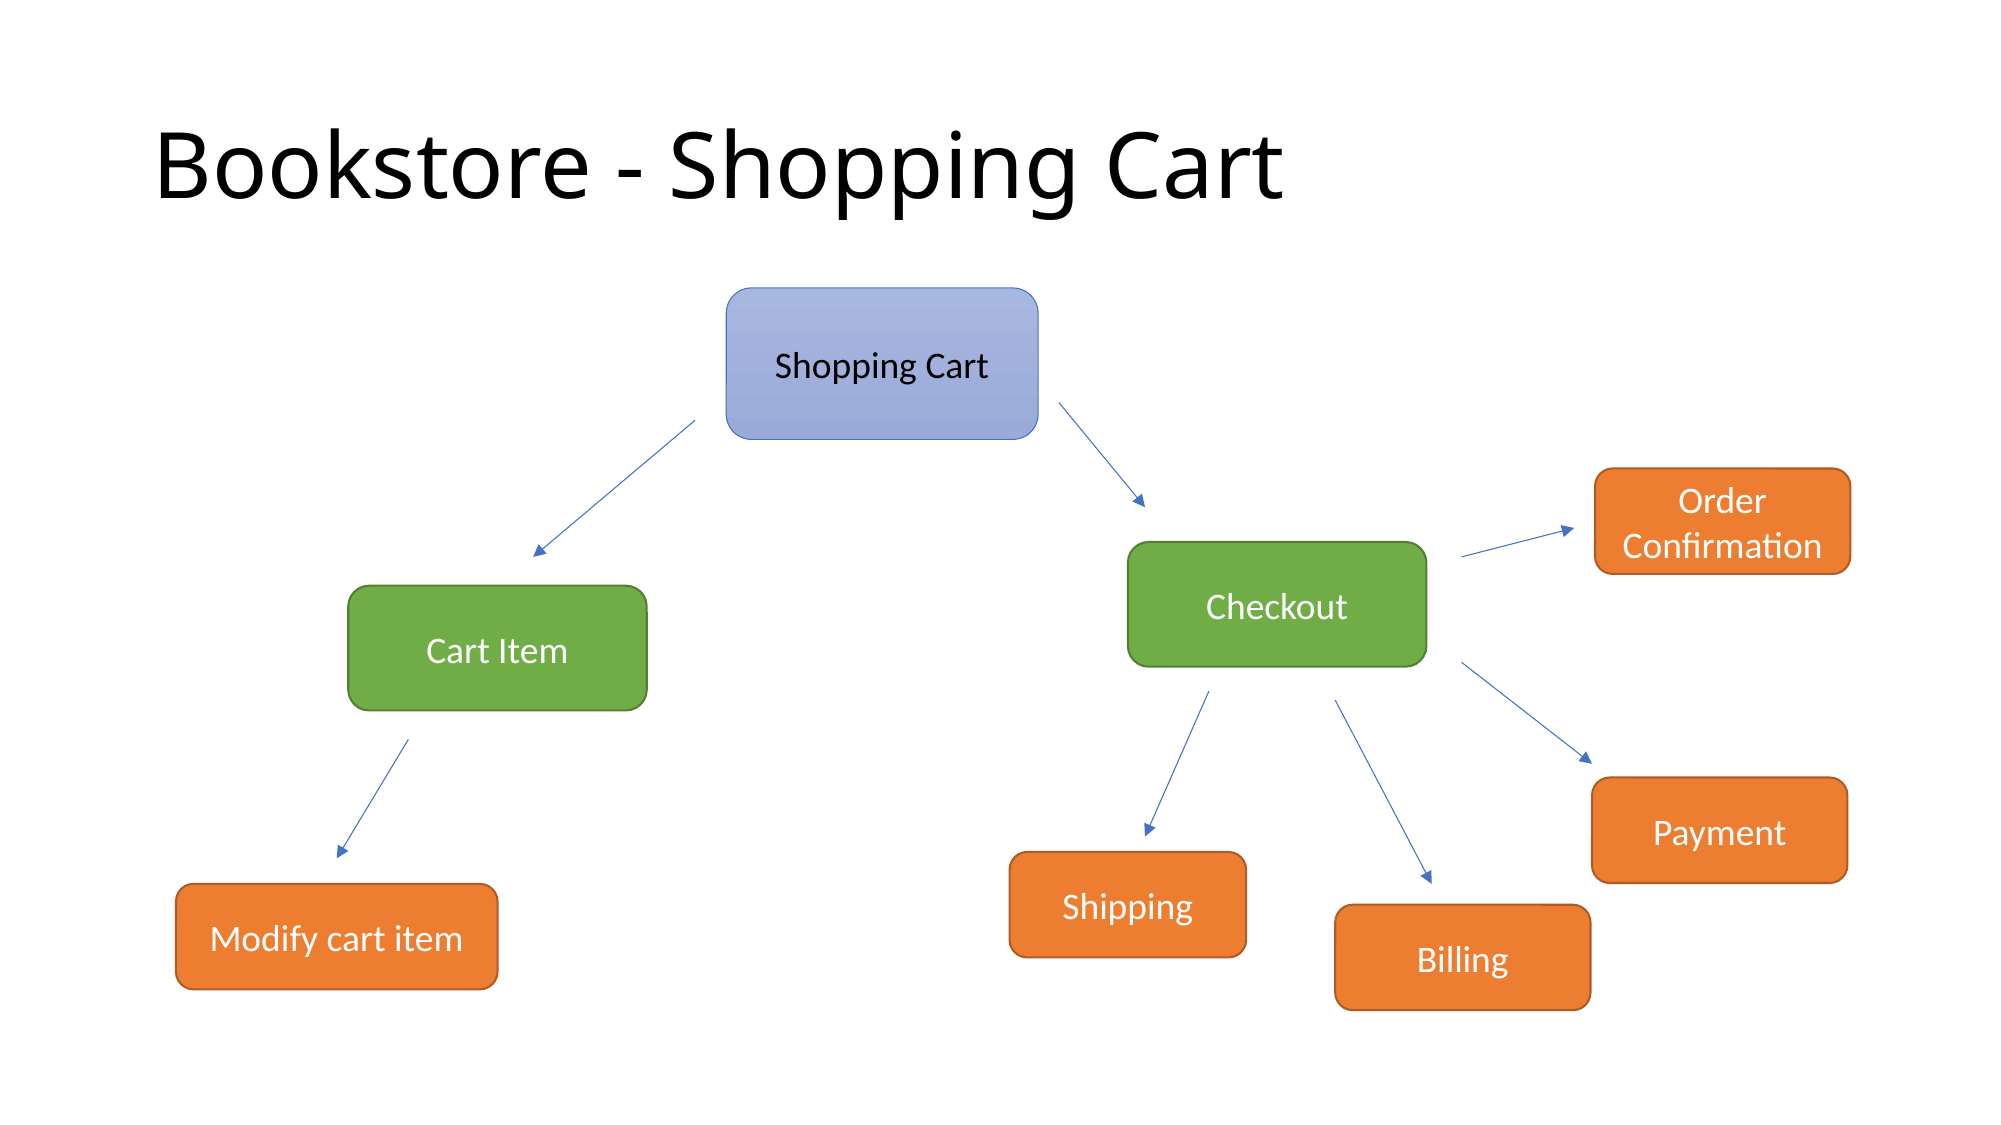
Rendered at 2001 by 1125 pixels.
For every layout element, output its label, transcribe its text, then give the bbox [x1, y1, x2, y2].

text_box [336, 739, 409, 859]
text_box Order Confirmation [1593, 467, 1852, 575]
text_box Billing [1334, 903, 1592, 1012]
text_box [533, 420, 695, 557]
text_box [1058, 402, 1146, 508]
text_box Checkout [1126, 540, 1428, 668]
text_box Payment [1590, 776, 1849, 885]
text_box Shopping Cart [725, 287, 1039, 440]
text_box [1461, 527, 1575, 557]
text_box Cart Item [347, 584, 648, 712]
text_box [1461, 662, 1592, 764]
text_box Modify cart item [174, 882, 499, 991]
title Bookstore - Shopping Cart [137, 59, 1863, 278]
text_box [1335, 700, 1432, 884]
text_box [1145, 691, 1209, 837]
text_box Shipping [1008, 850, 1248, 959]
